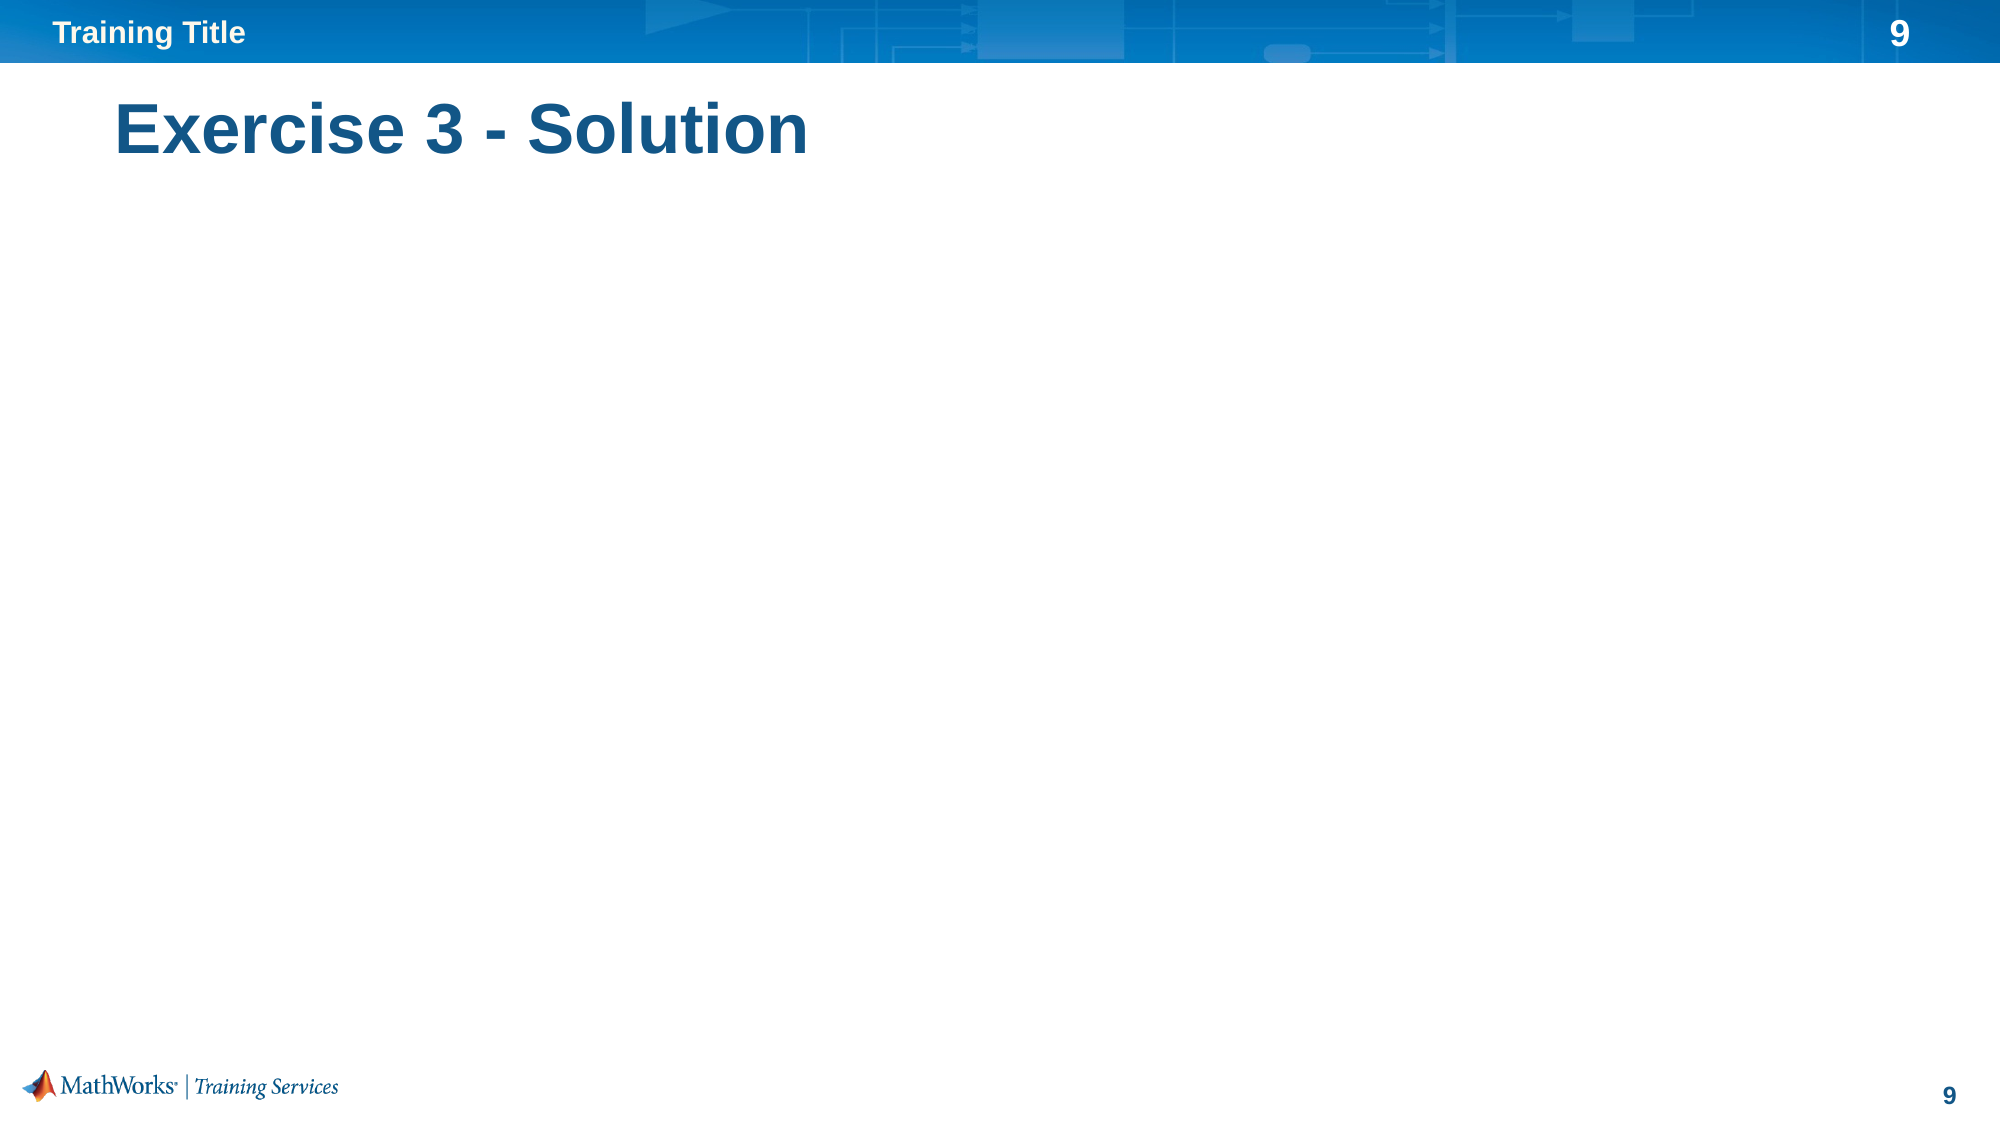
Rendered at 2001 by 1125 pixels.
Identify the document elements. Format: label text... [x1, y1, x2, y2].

picture [22, 1070, 338, 1102]
picture [0, 0, 2000, 63]
title Exercise 3 - Solution [99, 75, 1867, 238]
